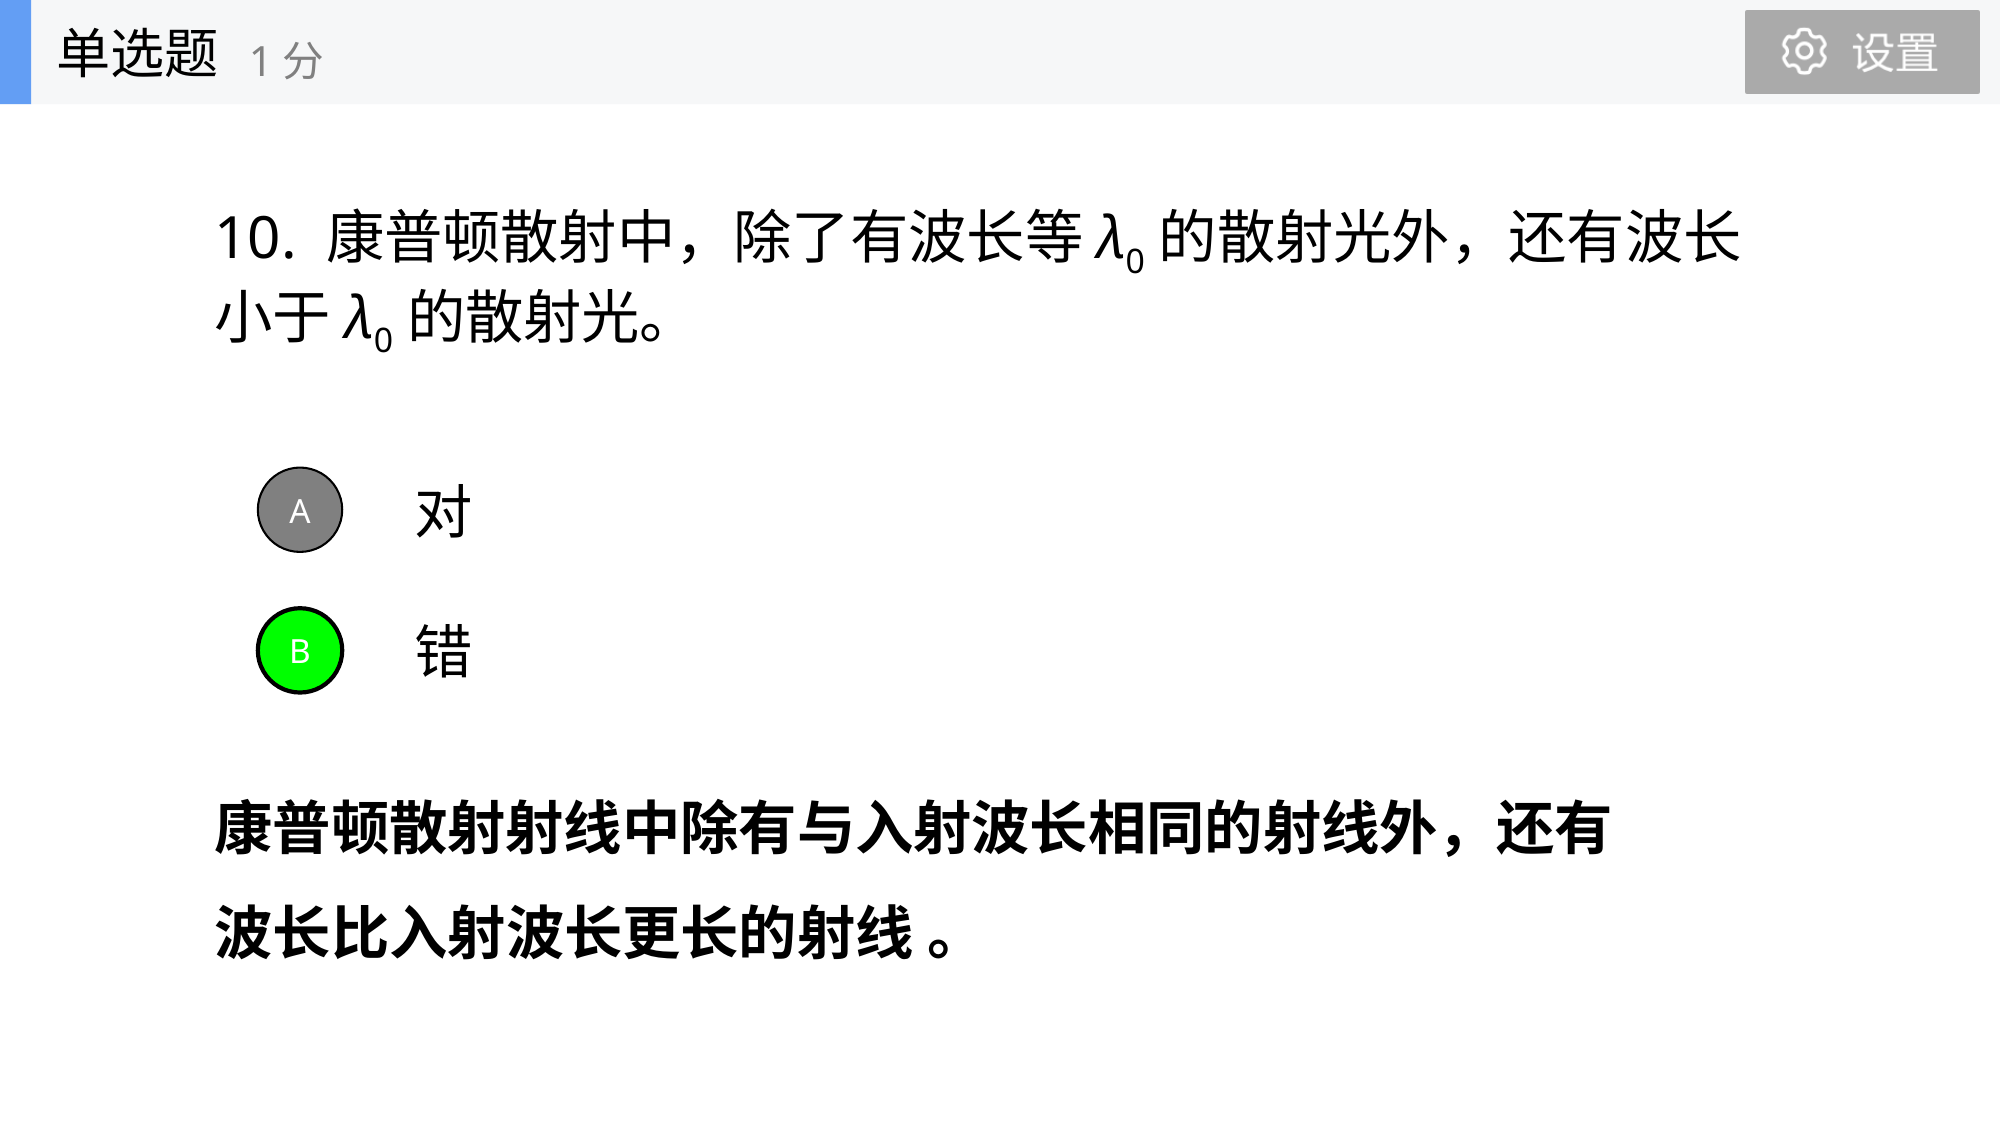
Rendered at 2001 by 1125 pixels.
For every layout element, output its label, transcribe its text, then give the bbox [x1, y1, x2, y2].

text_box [0, 0, 2000, 105]
text_box 对 [399, 456, 1800, 563]
text_box 10. 康普顿散射中，除了有波长等λ0的散射光外，还有波长小于λ0的散射光。 [200, 105, 1800, 456]
picture [1745, 10, 1980, 94]
text_box B [256, 607, 344, 694]
text_box 错 [399, 597, 1800, 703]
text_box A [256, 466, 344, 553]
text_box 康普顿散射射线中除有与入射波长相同的射线外，还有波长比入射波长更长的射线 。 [199, 748, 1663, 974]
